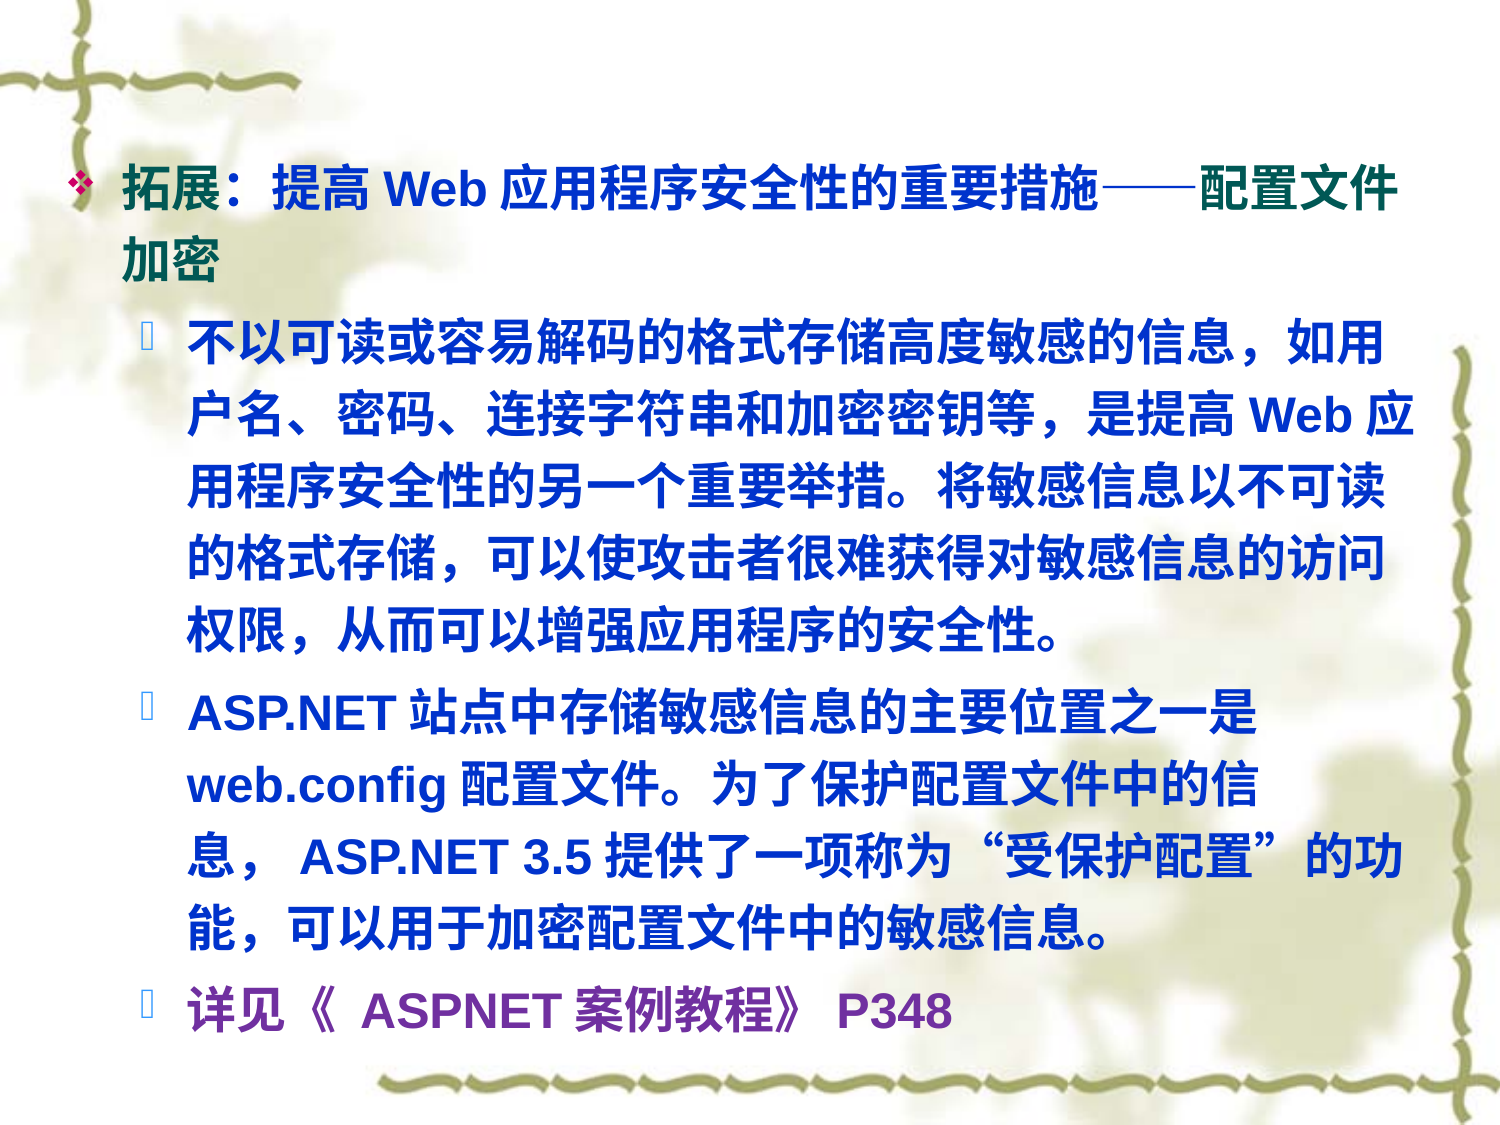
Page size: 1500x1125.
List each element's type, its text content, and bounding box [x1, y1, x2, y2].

list 拓展：提高Web应用程序安全性的重要措施——配置文件加密 不以可读或容易解码的格式存储高度敏感的信息，如用户名、密码、连接字符串和加密密钥等，是提高Web应用程序安全性的另一个重要举措。将敏感信息以不可读的格式存储，可以使攻击者很难获得对敏感信息的访问权限，从而可以增强应用程序的安全性。 ASP.NET站点中存储敏感信息的主要位置之一是web.config配置文件。为了保护配置文件中的信息，ASP.NET 3.5提供了一项称为“受保护配置”的功能，可以用于加密配置文件中的敏感信息。 详见《 ASPNET案例教程》P348 [49, 136, 1452, 1036]
picture [0, 0, 1500, 1125]
